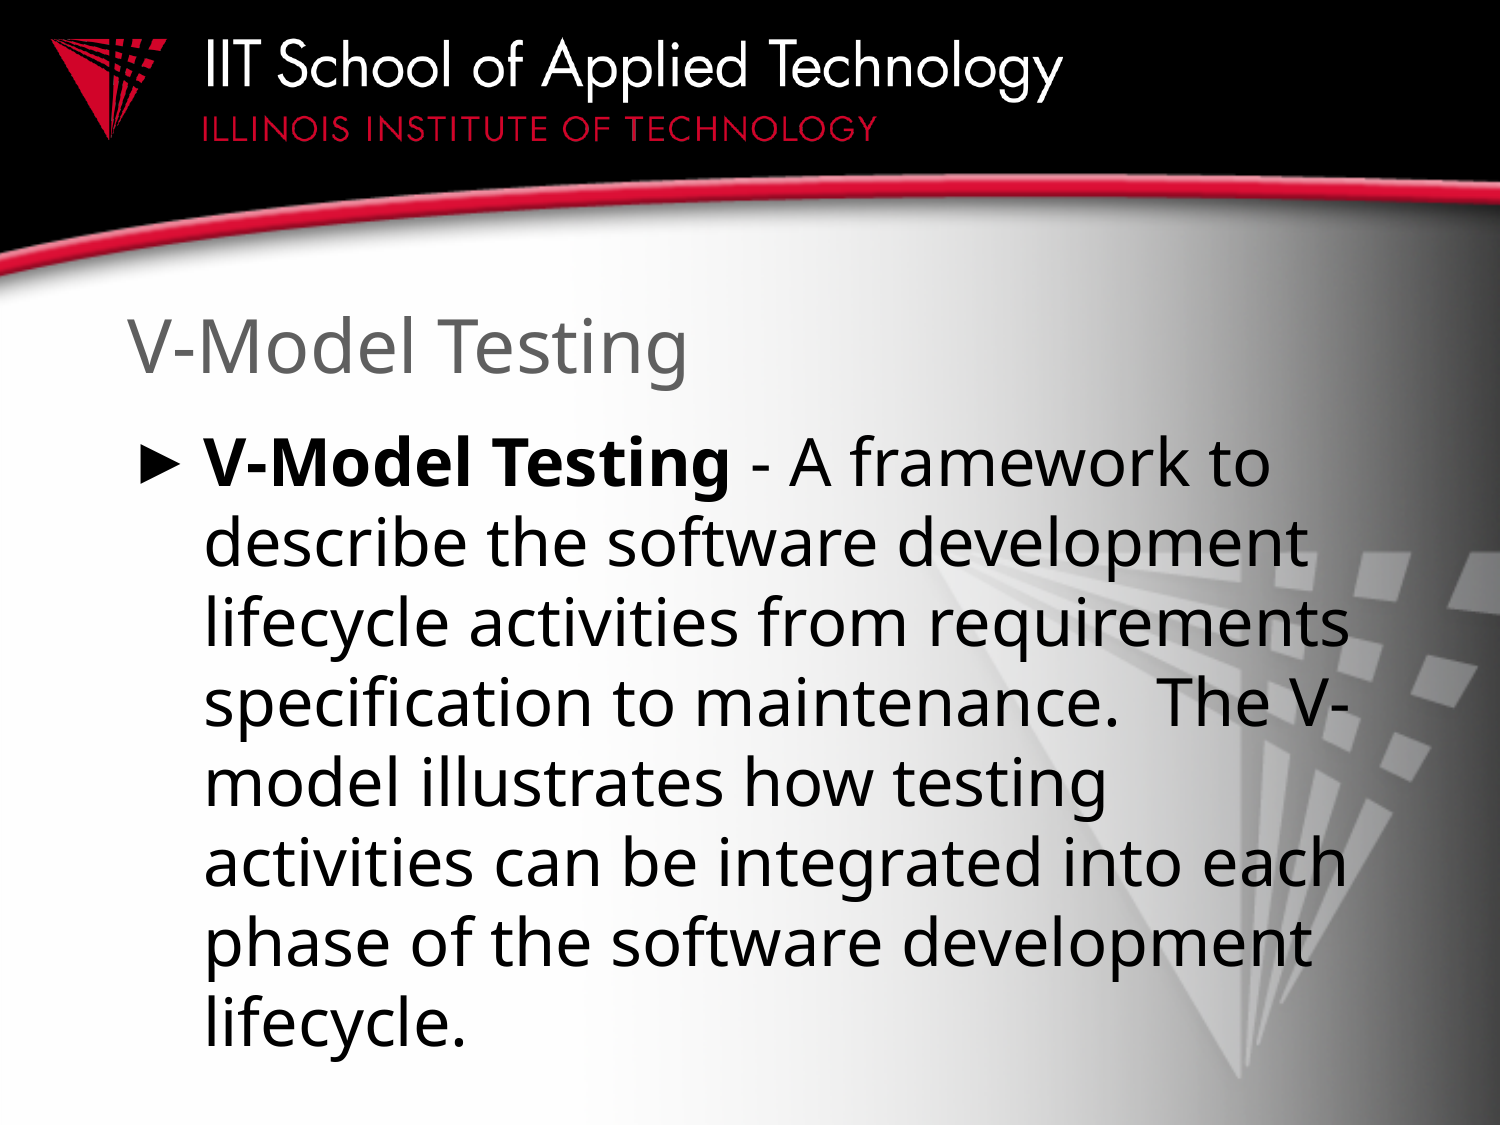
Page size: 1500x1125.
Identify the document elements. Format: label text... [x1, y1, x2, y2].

list V-Model Testing - A framework to describe the software development lifecycle activities from requirements specification to maintenance. The V-model illustrates how testing activities can be integrated into each phase of the software development lifecycle. [112, 412, 1388, 1063]
picture [0, 0, 1500, 1125]
title V-Model Testing [112, 249, 1388, 412]
